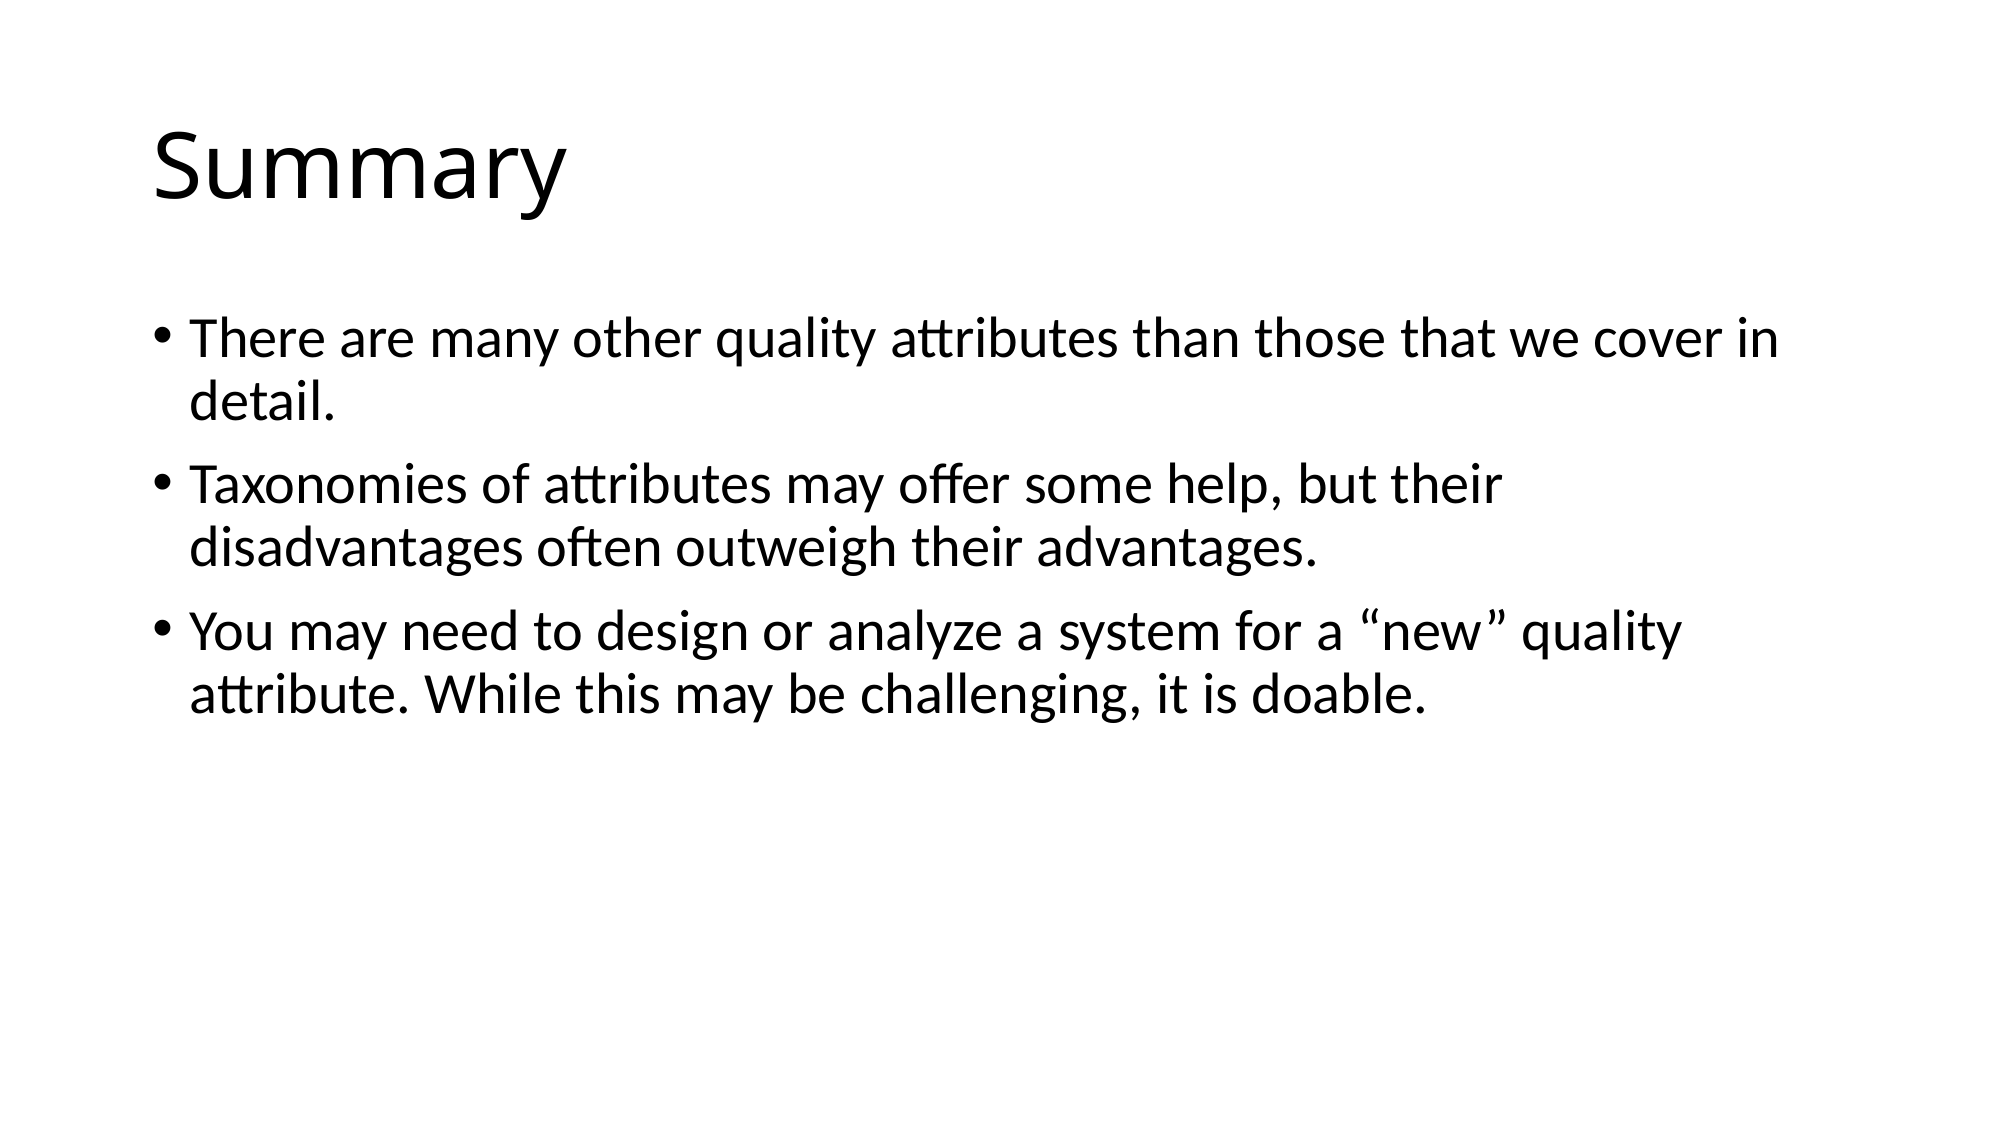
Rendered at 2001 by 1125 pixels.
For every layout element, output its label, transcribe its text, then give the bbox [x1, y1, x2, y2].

title Summary [137, 59, 1863, 278]
list There are many other quality attributes than those that we cover in detail. Taxonomies of attributes may offer some help, but their disadvantages often outweigh their advantages. You may need to design or analyze a system for a “new” quality attribute. While this may be challenging, it is doable. [137, 299, 1863, 1014]
